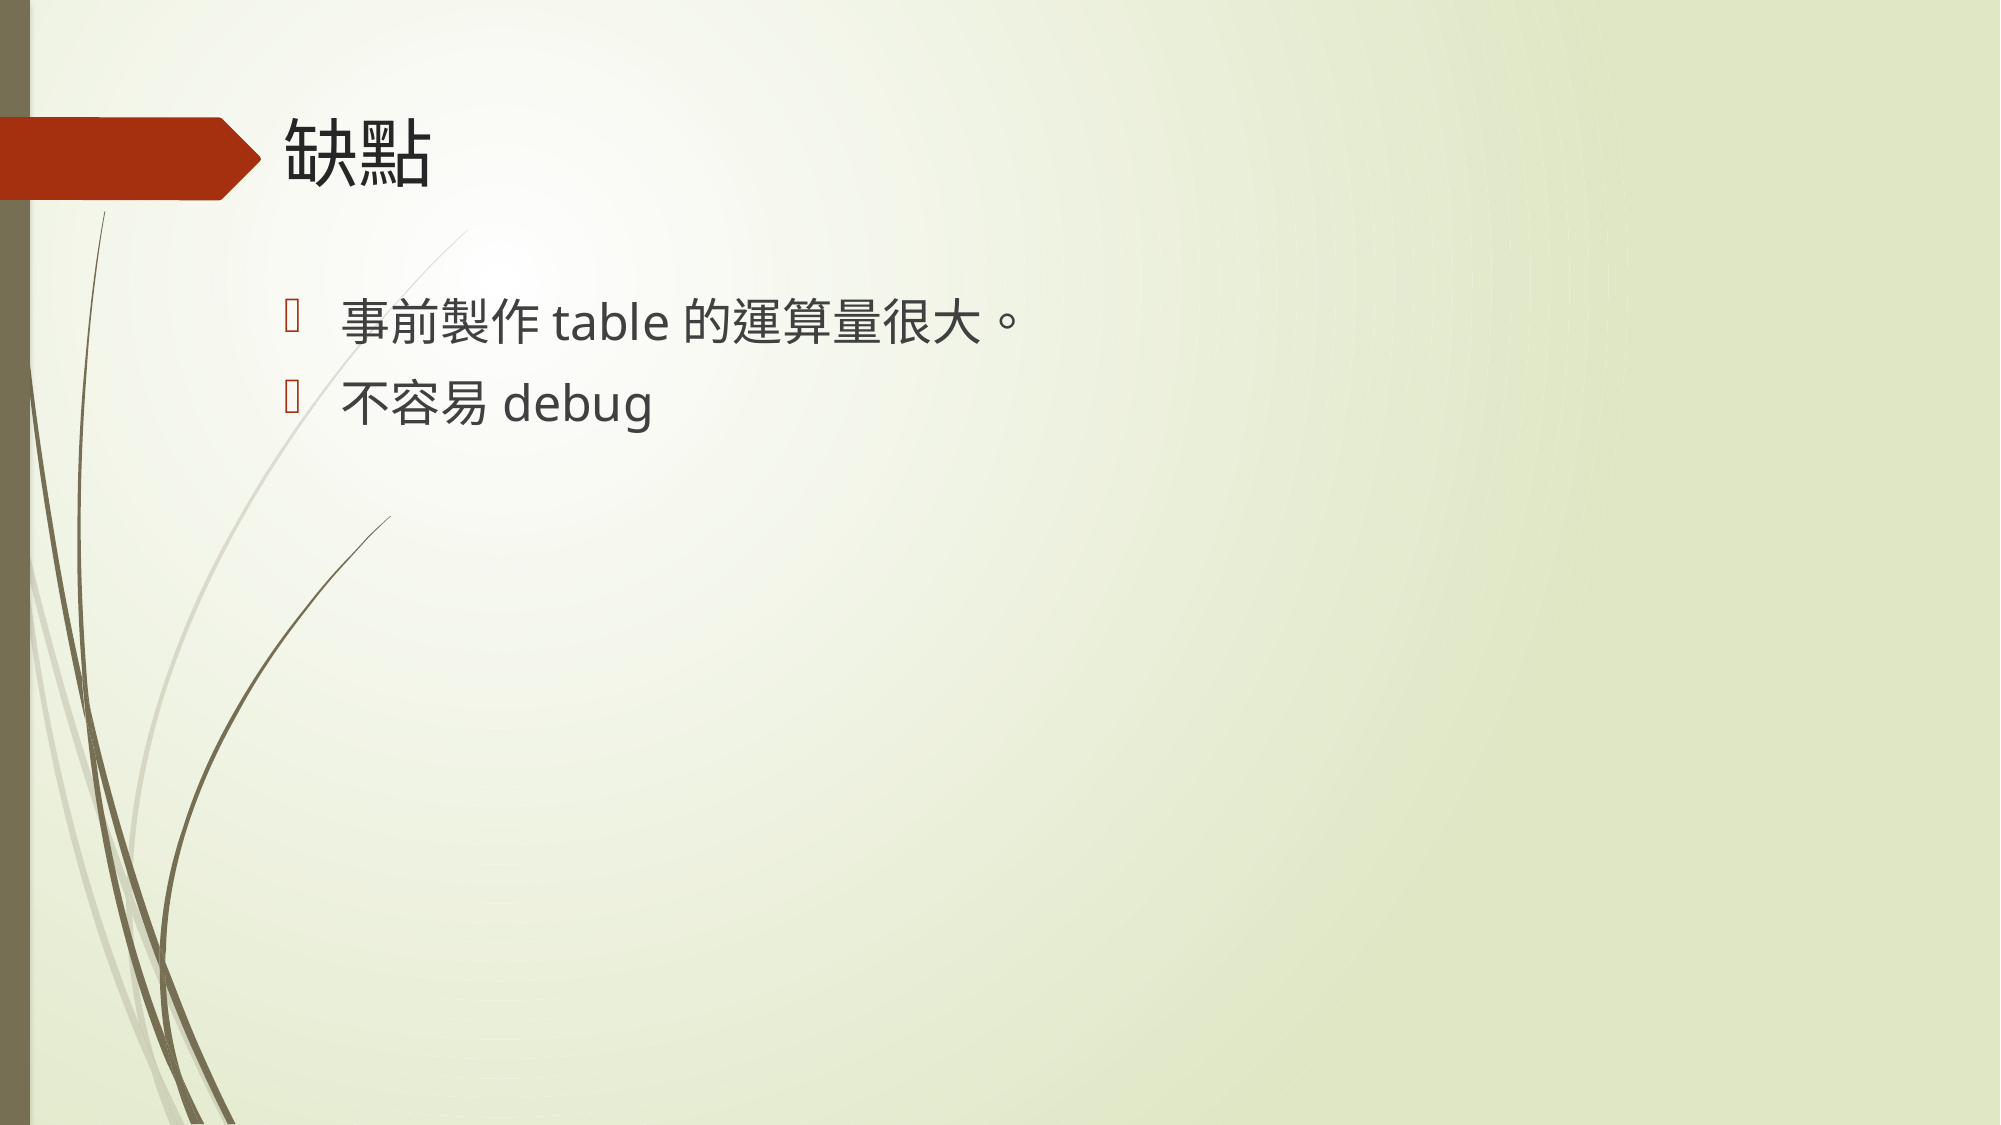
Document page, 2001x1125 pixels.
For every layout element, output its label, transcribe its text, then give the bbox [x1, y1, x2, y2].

title 缺點 [269, 99, 1731, 282]
list 事前製作table的運算量很大。 不容易debug [269, 282, 1732, 903]
